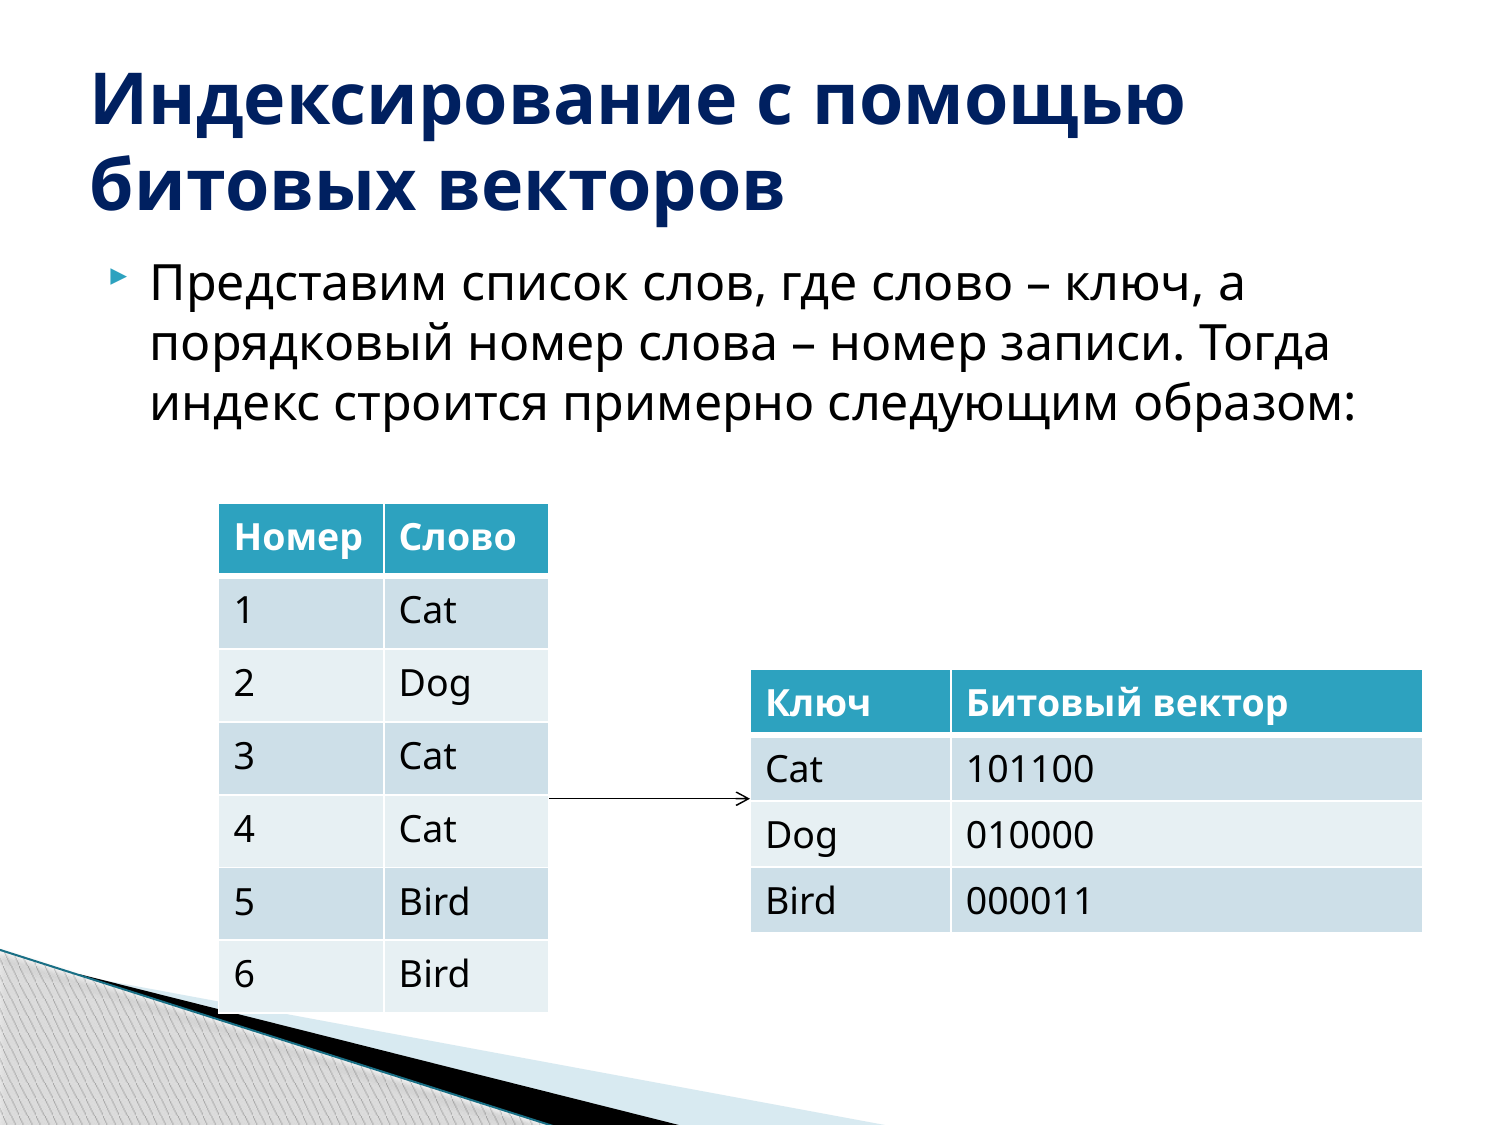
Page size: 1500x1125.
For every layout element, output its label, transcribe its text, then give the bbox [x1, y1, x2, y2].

title Индексирование с помощью битовых векторов [75, 45, 1425, 233]
table_cell Bird [751, 868, 950, 932]
table_cell 5 [219, 868, 383, 939]
table_cell Dog [385, 650, 548, 721]
table_cell Cat [385, 723, 548, 794]
table_cell 6 [219, 941, 383, 1012]
table_header Ключ [751, 670, 950, 732]
table_cell 1 [219, 579, 383, 648]
table_cell 101100 [952, 738, 1422, 800]
table_header Слово [385, 504, 548, 573]
table_cell Cat [385, 796, 548, 867]
table_cell Dog [751, 802, 950, 866]
table_cell 4 [219, 796, 383, 867]
table_cell 010000 [952, 802, 1422, 866]
table_cell Cat [385, 579, 548, 648]
table_cell 3 [219, 723, 383, 794]
table_cell 2 [219, 650, 383, 721]
table_cell Bird [385, 868, 548, 939]
table_header Номер [219, 504, 383, 573]
table_cell 000011 [952, 868, 1422, 932]
list Представим список слов, где слово – ключ, а порядковый номер слова – номер записи. Тогда индекс строится примерно следующим образом: [75, 243, 1425, 986]
table_cell Bird [385, 941, 548, 1012]
table_header Битовый вектор [952, 670, 1422, 732]
table_cell Cat [751, 738, 950, 800]
